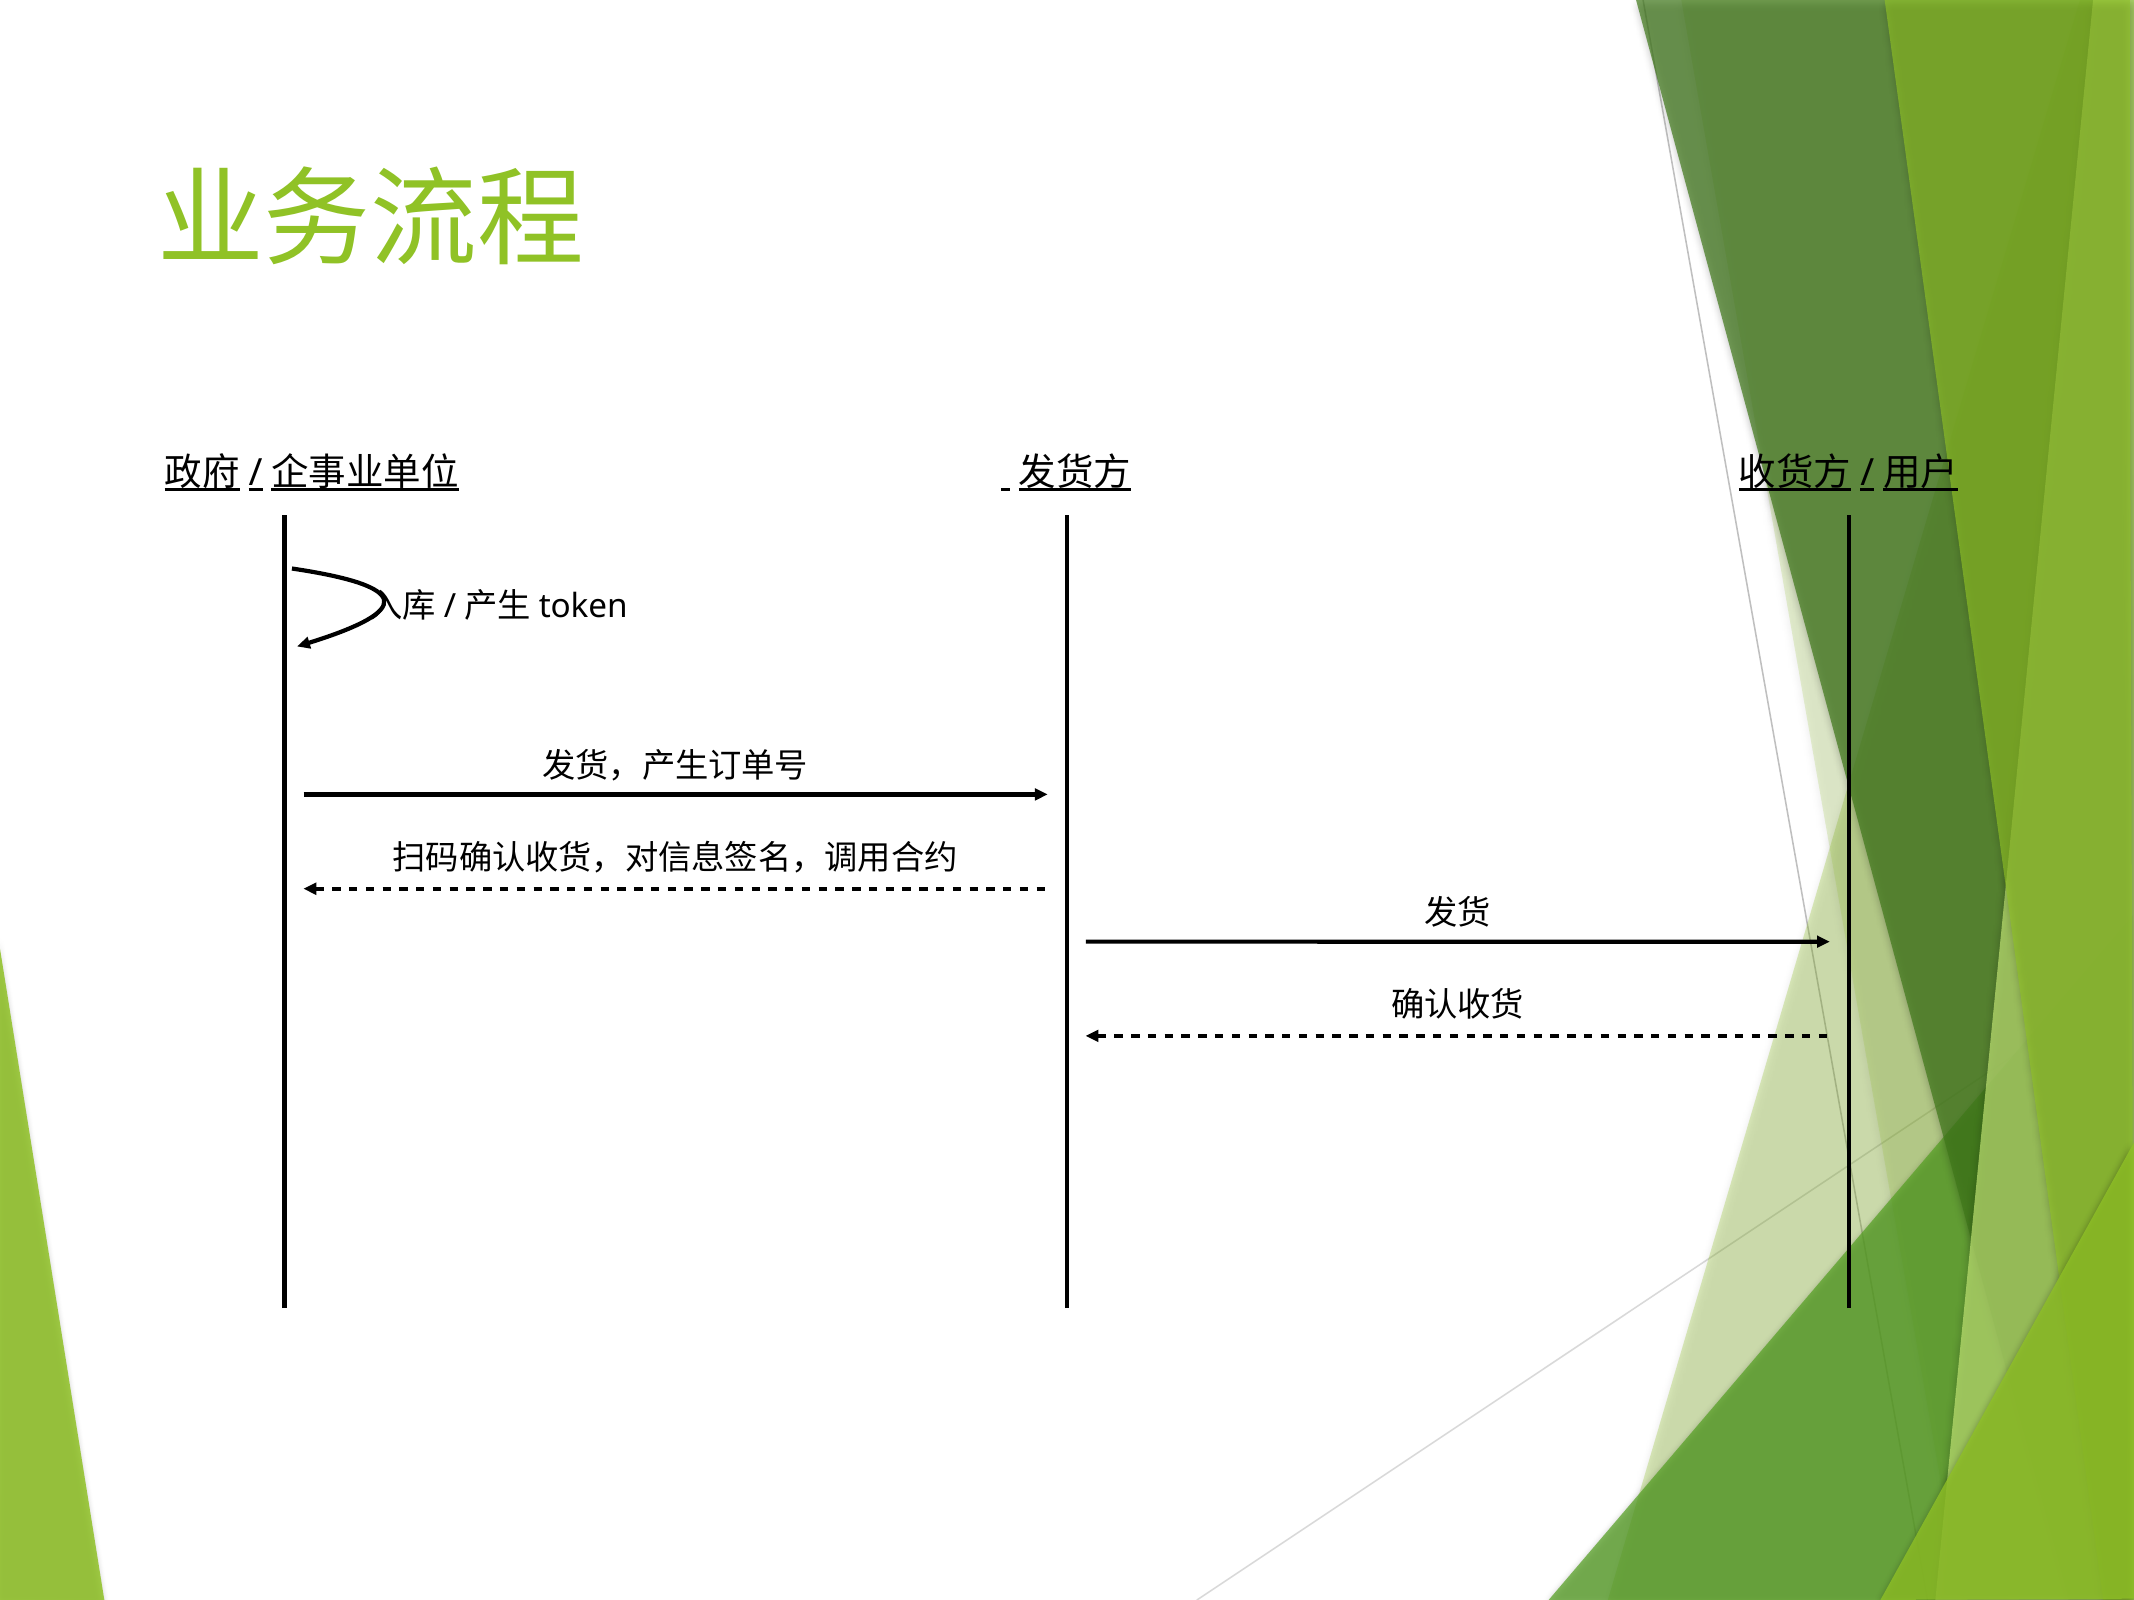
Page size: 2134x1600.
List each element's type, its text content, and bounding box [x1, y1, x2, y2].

text_box 收货方/用户 [1730, 439, 1967, 502]
title 业务流程 [142, 142, 1624, 451]
text_box 发货，产生订单号 [534, 735, 817, 793]
text_box 发货 [1415, 883, 1500, 940]
text_box [1085, 935, 1830, 948]
text_box [303, 882, 318, 895]
text_box 政府/企事业单位 [156, 439, 550, 502]
text_box [1085, 1029, 1101, 1043]
text_box 扫码确认收货，对信息签名，调用合约 [384, 827, 967, 885]
text_box [291, 568, 361, 649]
text_box 发货方 [993, 439, 1141, 502]
text_box 确认收货 [1382, 975, 1533, 1032]
text_box 入库/产生token [361, 575, 636, 633]
text_box [303, 788, 1048, 801]
